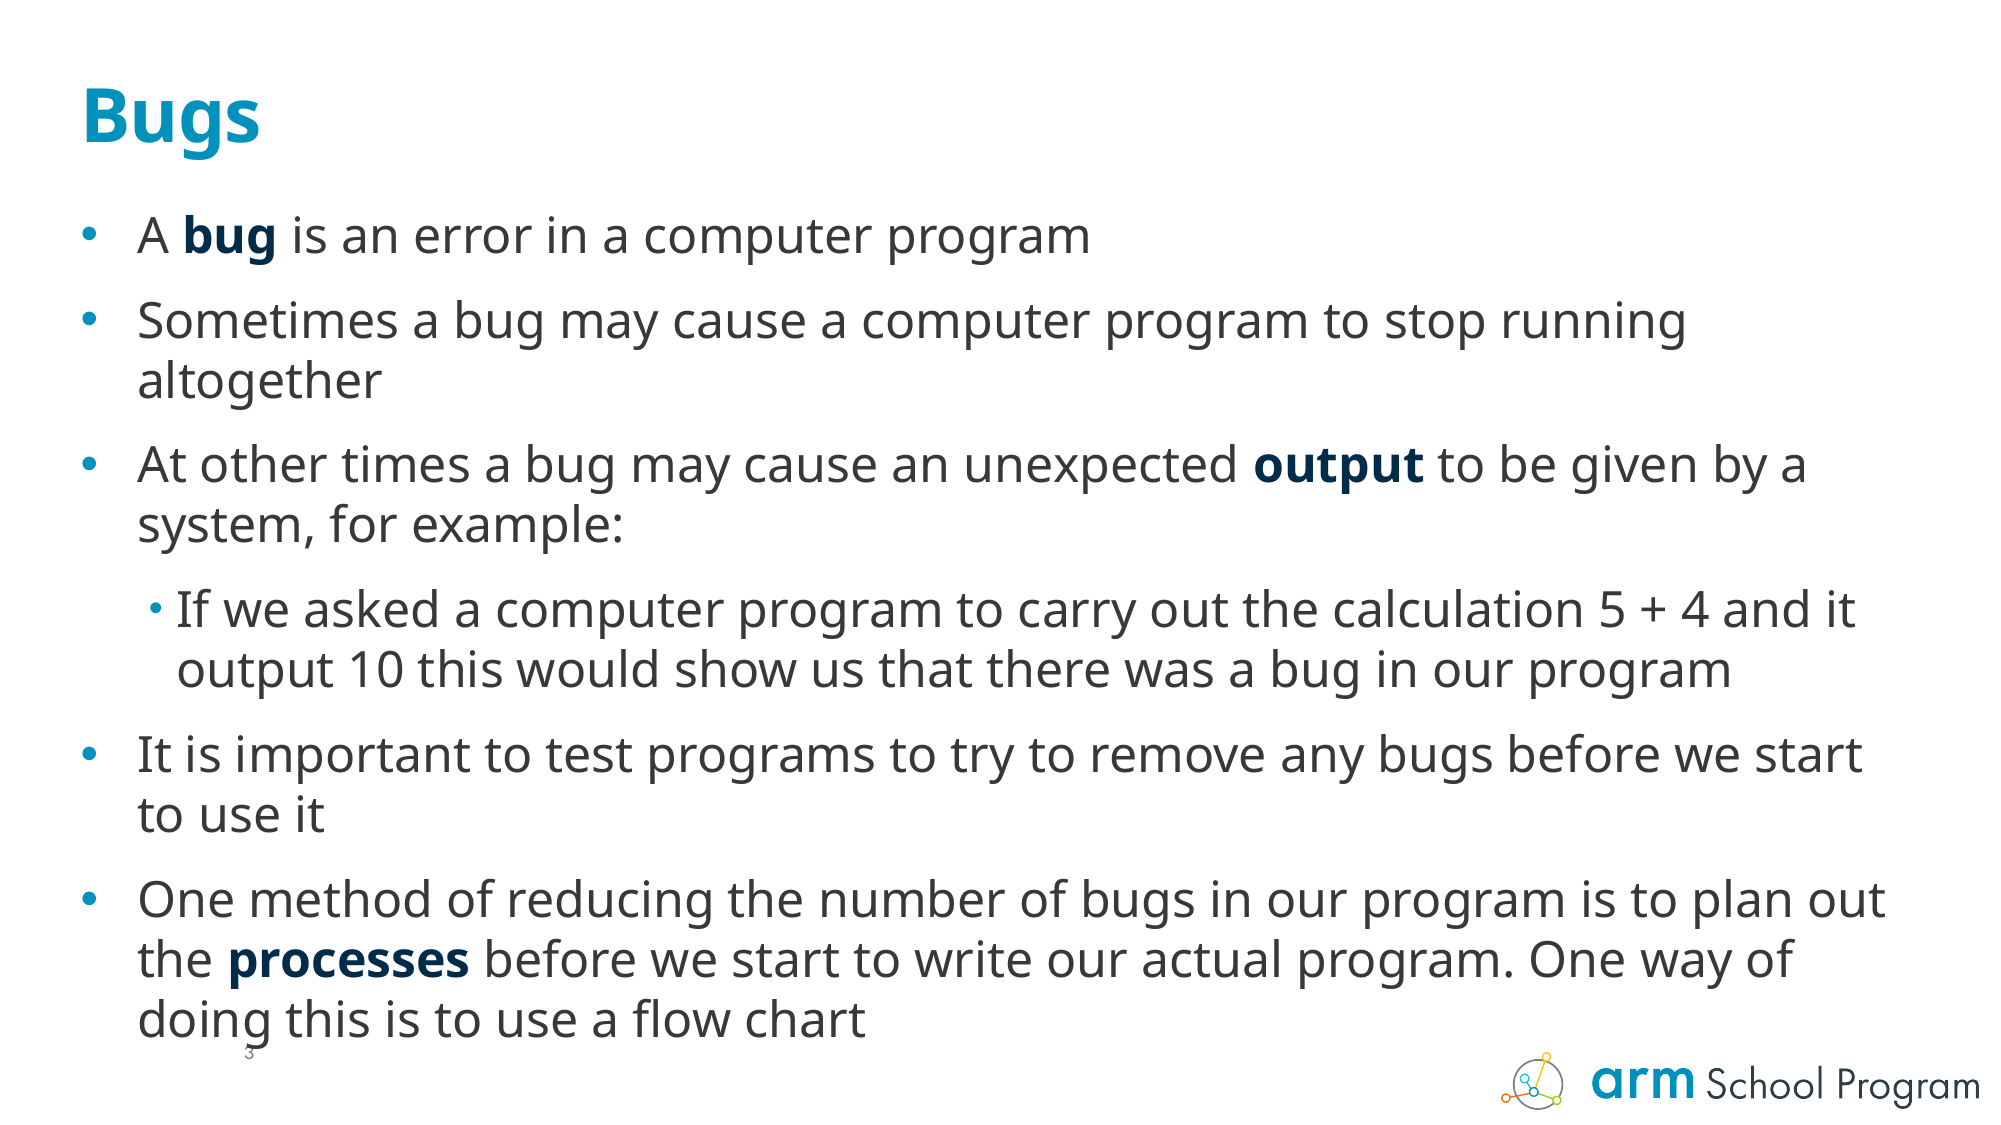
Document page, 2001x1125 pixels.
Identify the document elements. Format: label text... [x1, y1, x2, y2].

picture [1501, 1052, 1979, 1110]
title Bugs [80, 48, 1915, 158]
list A bug is an error in a computer program Sometimes a bug may cause a computer program to stop running altogether At other times a bug may cause an unexpected output to be given by a system, for example: If we asked a computer program to carry out the calculation 5 + 4 and it output 10 this would show us that there was a bug in our program It is important to test programs to try to remove any bugs before we start to use it One method of reducing the number of bugs in our program is to plan out the processes before we start to write our actual program. One way of doing this is to use a flow chart [80, 203, 1915, 957]
